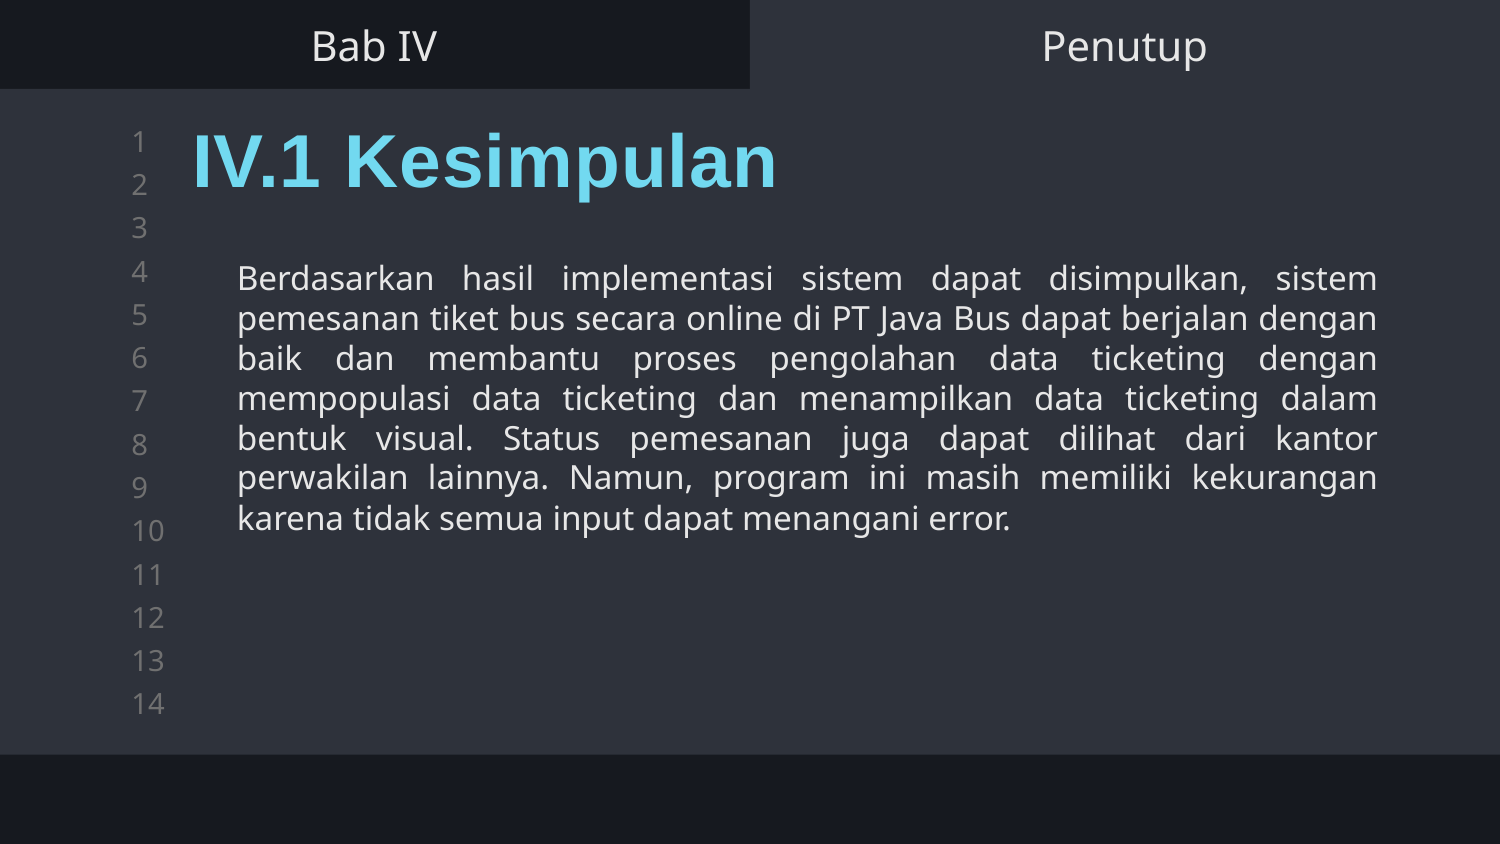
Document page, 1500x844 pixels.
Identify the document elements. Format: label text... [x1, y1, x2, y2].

subtitle Berdasarkan hasil implementasi sistem dapat disimpulkan, sistem pemesanan tiket bus secara online di PT Java Bus dapat berjalan dengan baik dan membantu proses pengolahan data ticketing dengan mempopulasi data ticketing dan menampilkan data ticketing dalam bentuk visual. Status pemesanan juga dapat dilihat dari kantor perwakilan lainnya. Namun, program ini masih memiliki kekurangan karena tidak semua input dapat menangani error. [221, 242, 1395, 697]
text_box Bab IV [0, 15, 749, 74]
text_box IV.1 Kesimpulan [177, 104, 956, 210]
text_box Penutup [749, 15, 1500, 74]
